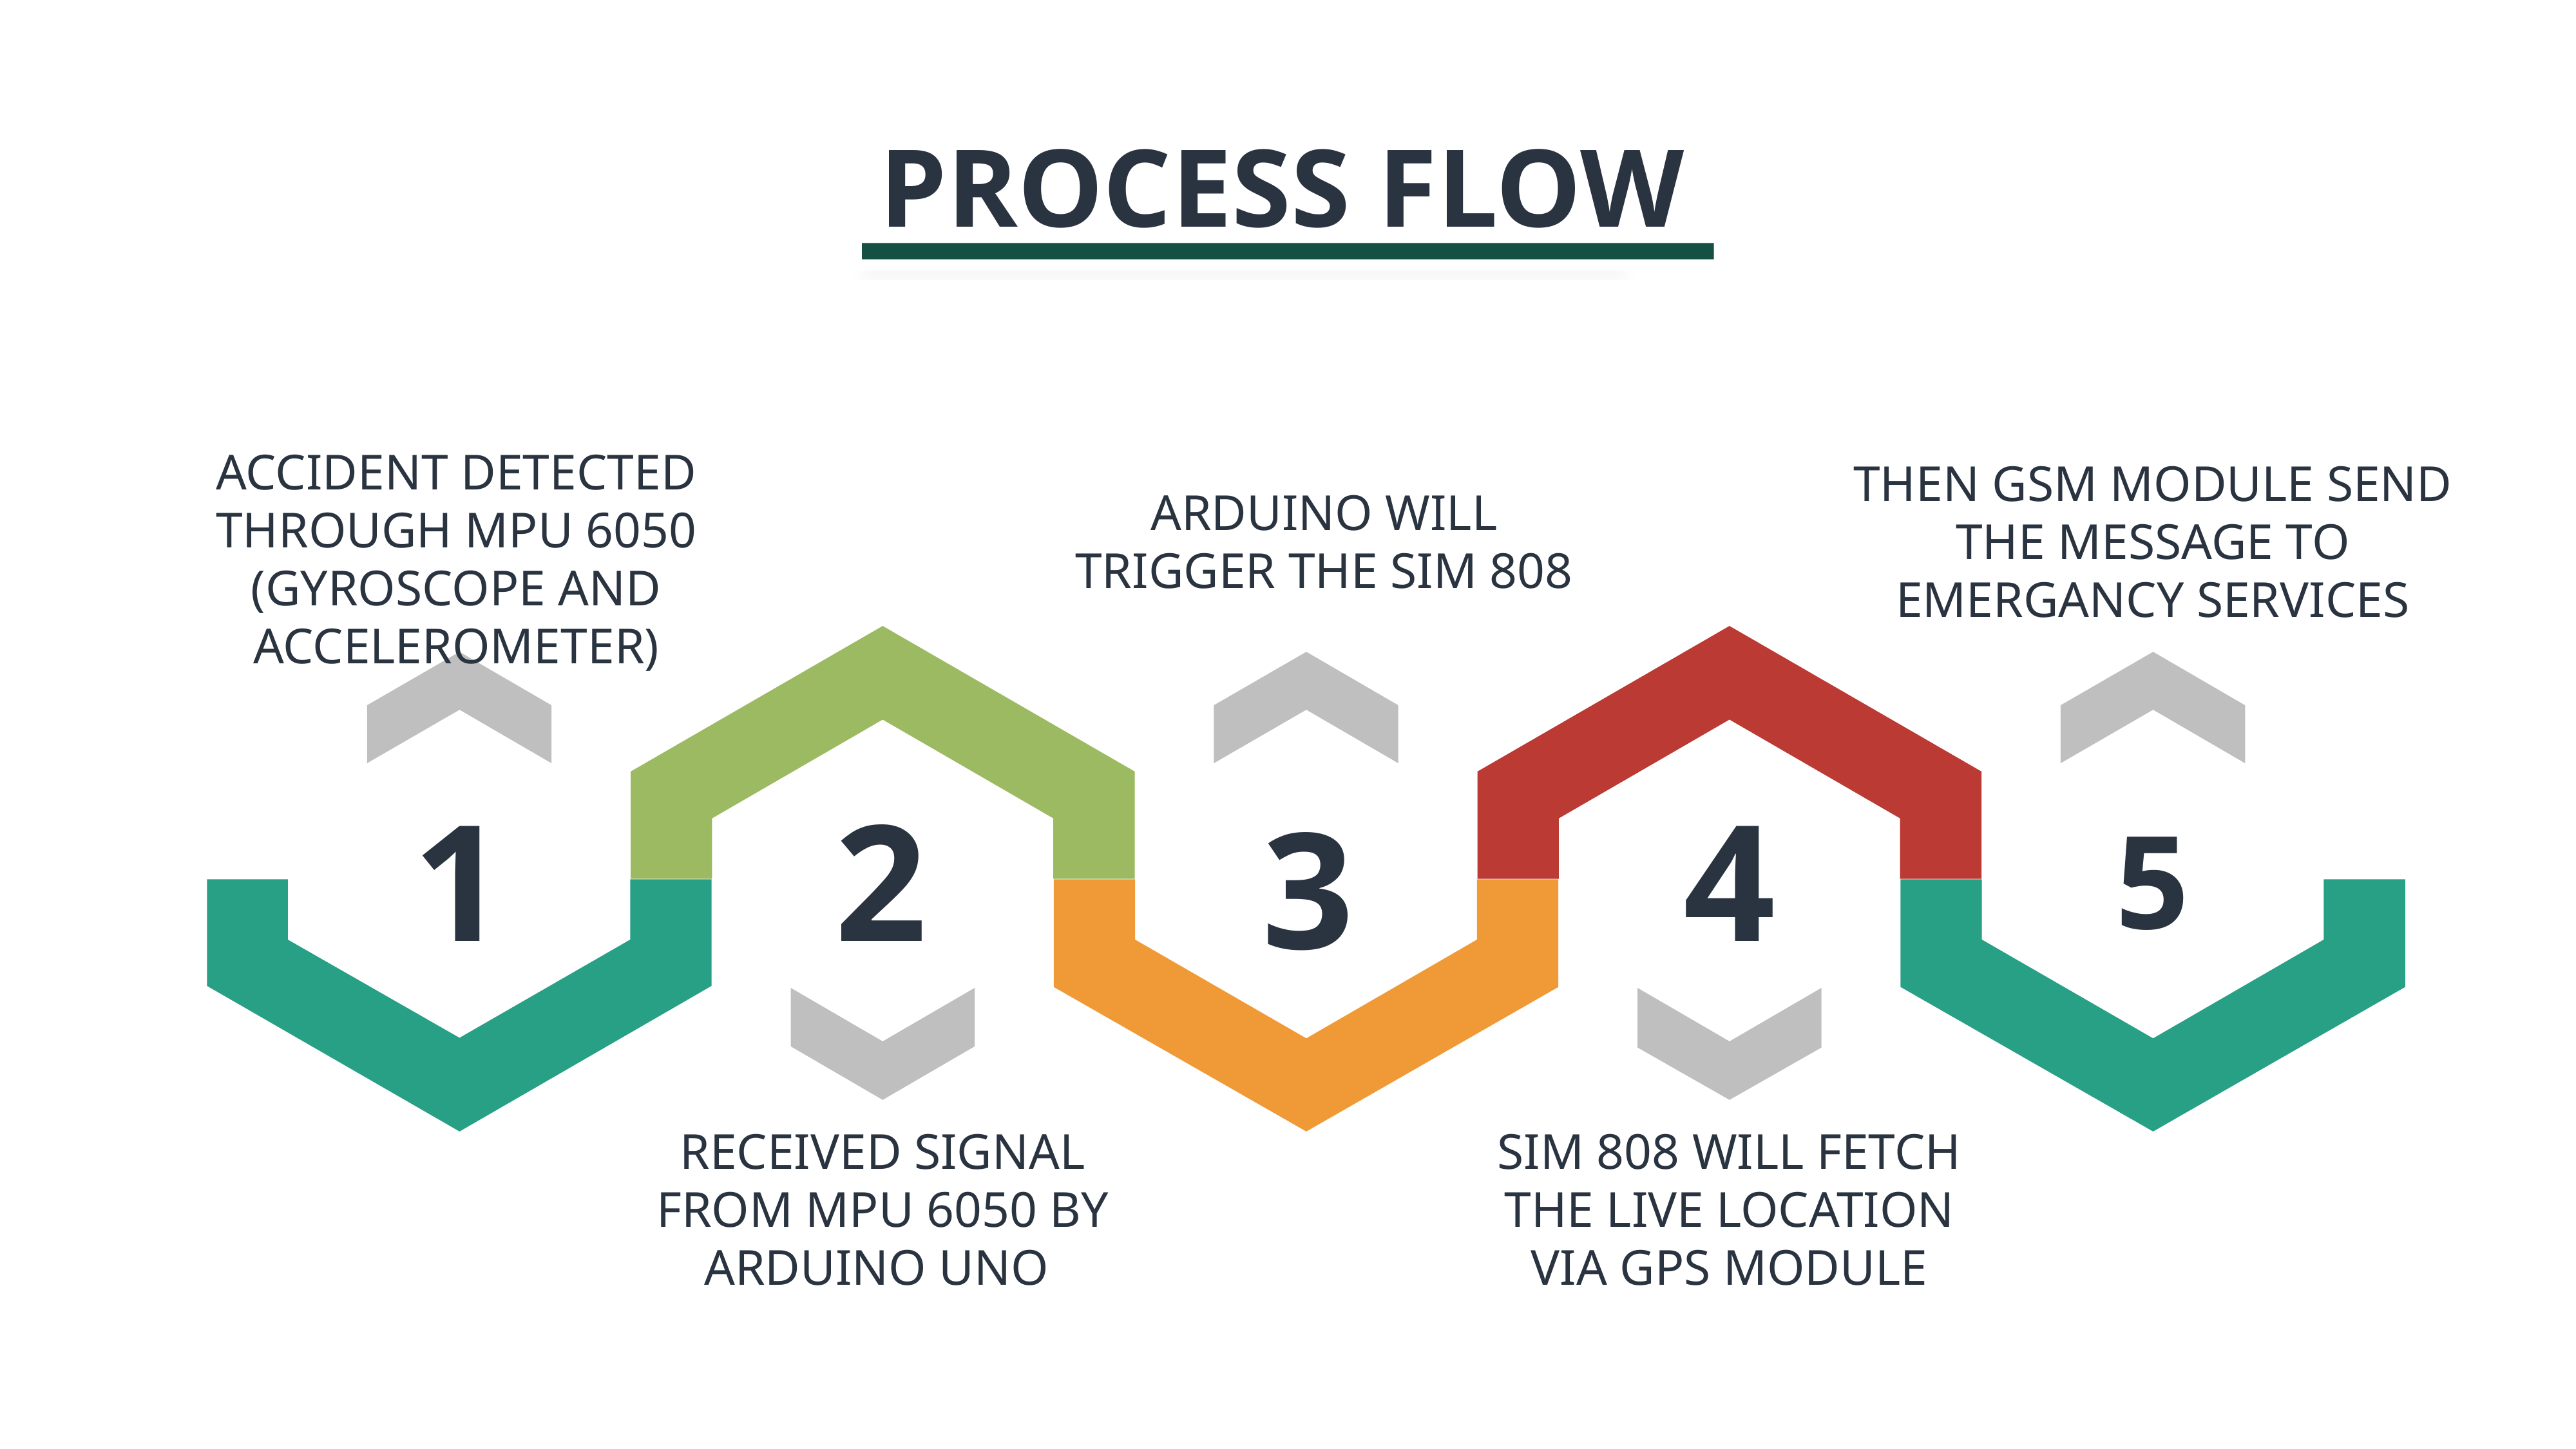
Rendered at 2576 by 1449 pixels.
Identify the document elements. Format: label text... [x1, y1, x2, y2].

text_box [790, 988, 975, 1100]
text_box [1900, 879, 2405, 1132]
text_box [631, 625, 1135, 879]
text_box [581, 1115, 1185, 1302]
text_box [1428, 1115, 2031, 1302]
text_box [461, 652, 474, 660]
text_box [207, 879, 712, 1132]
text_box 4 [1623, 775, 1837, 979]
text_box 1 [352, 775, 567, 979]
text_box [1637, 988, 1822, 1100]
text_box THEN GSM MODULE SEND THE MESSAGE TO EMERGANCY SERVICES [1833, 448, 2472, 632]
text_box [1053, 879, 1559, 1132]
text_box [2060, 652, 2246, 764]
text_box [1214, 652, 1398, 764]
text_box 5 [2106, 795, 2200, 960]
text_box [367, 654, 552, 764]
text_box 3 [1201, 783, 1416, 986]
text_box PROCESS FLOW [754, 115, 1810, 254]
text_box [95, 437, 865, 623]
text_box [860, 254, 1716, 261]
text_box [1004, 477, 1608, 605]
text_box 2 [774, 775, 988, 979]
text_box [1477, 625, 1982, 879]
